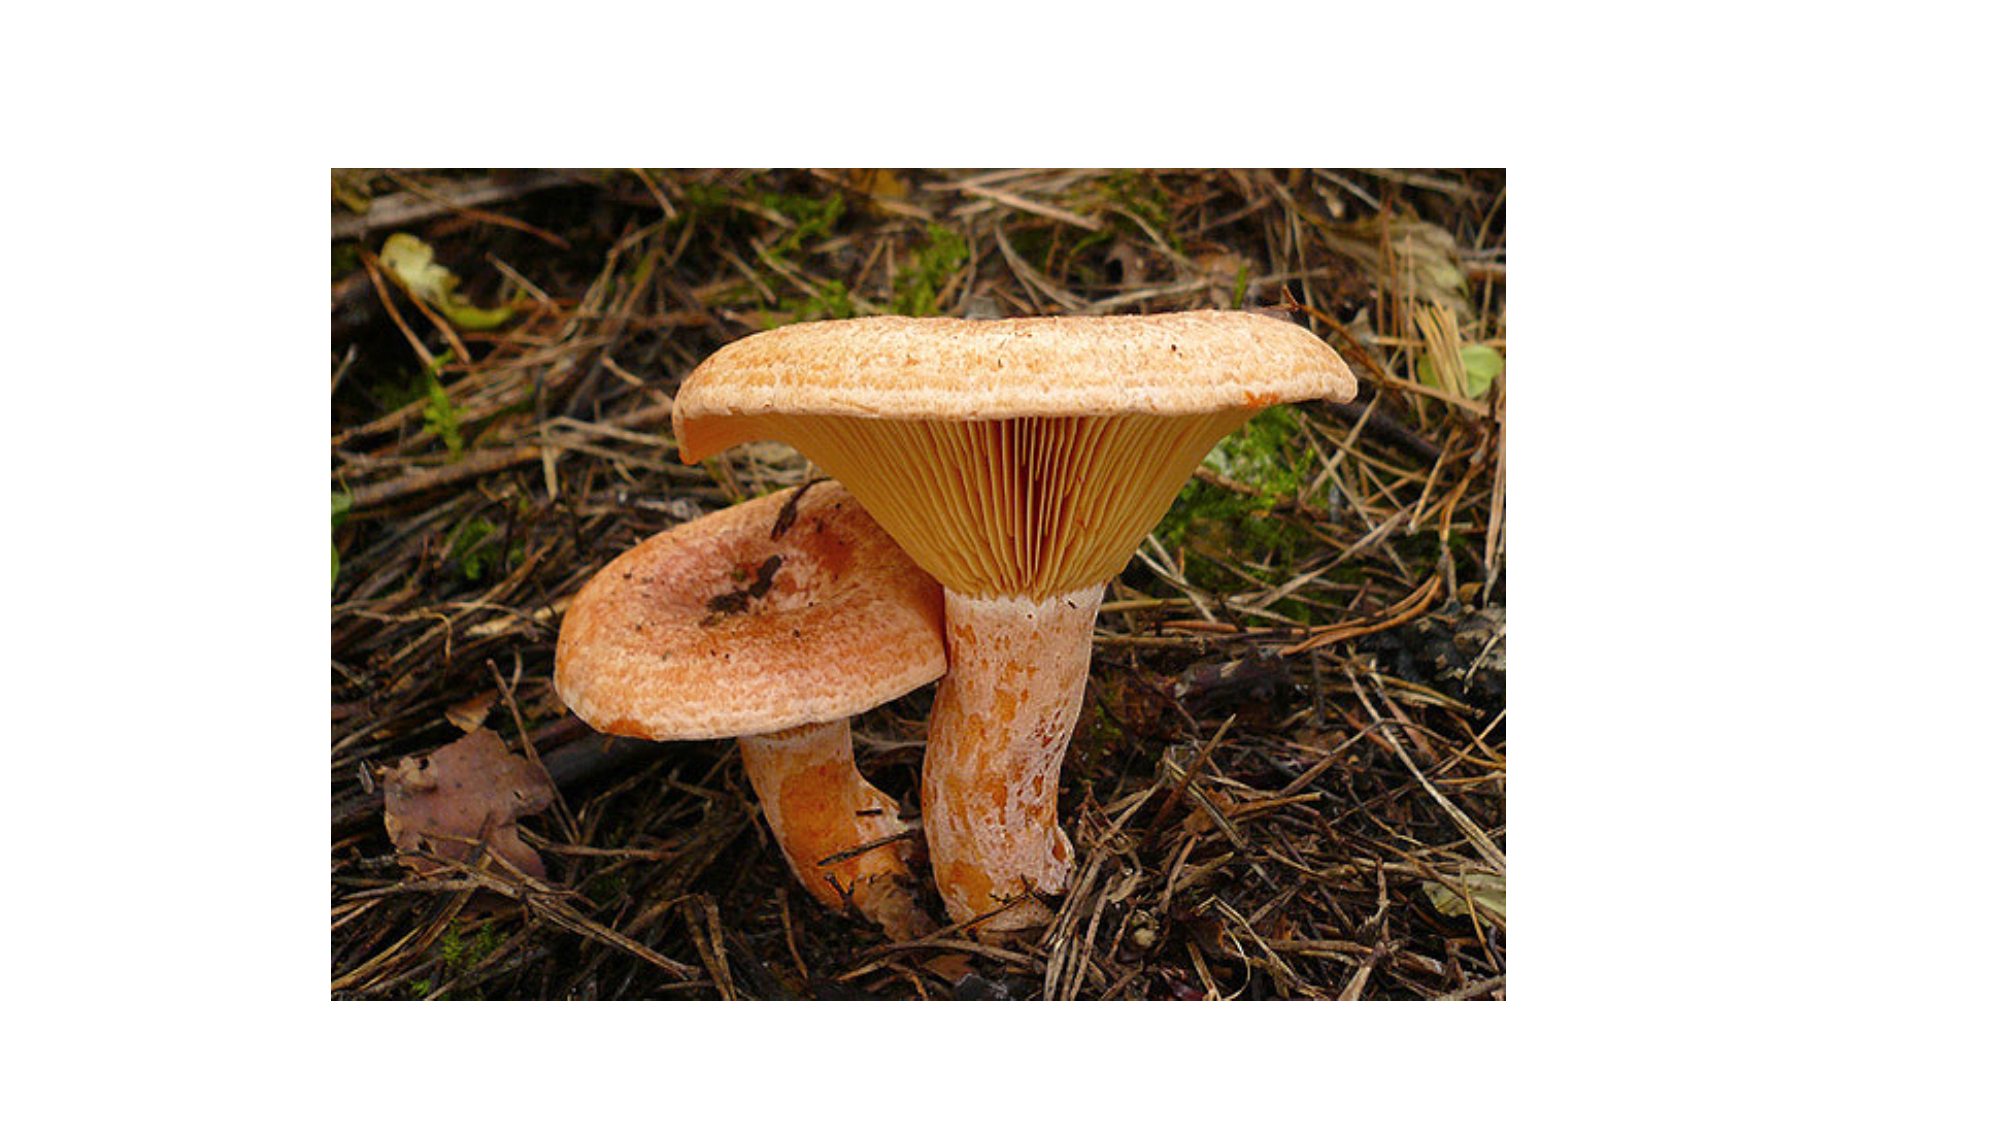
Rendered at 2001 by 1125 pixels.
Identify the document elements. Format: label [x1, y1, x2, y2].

list [331, 168, 1506, 1001]
